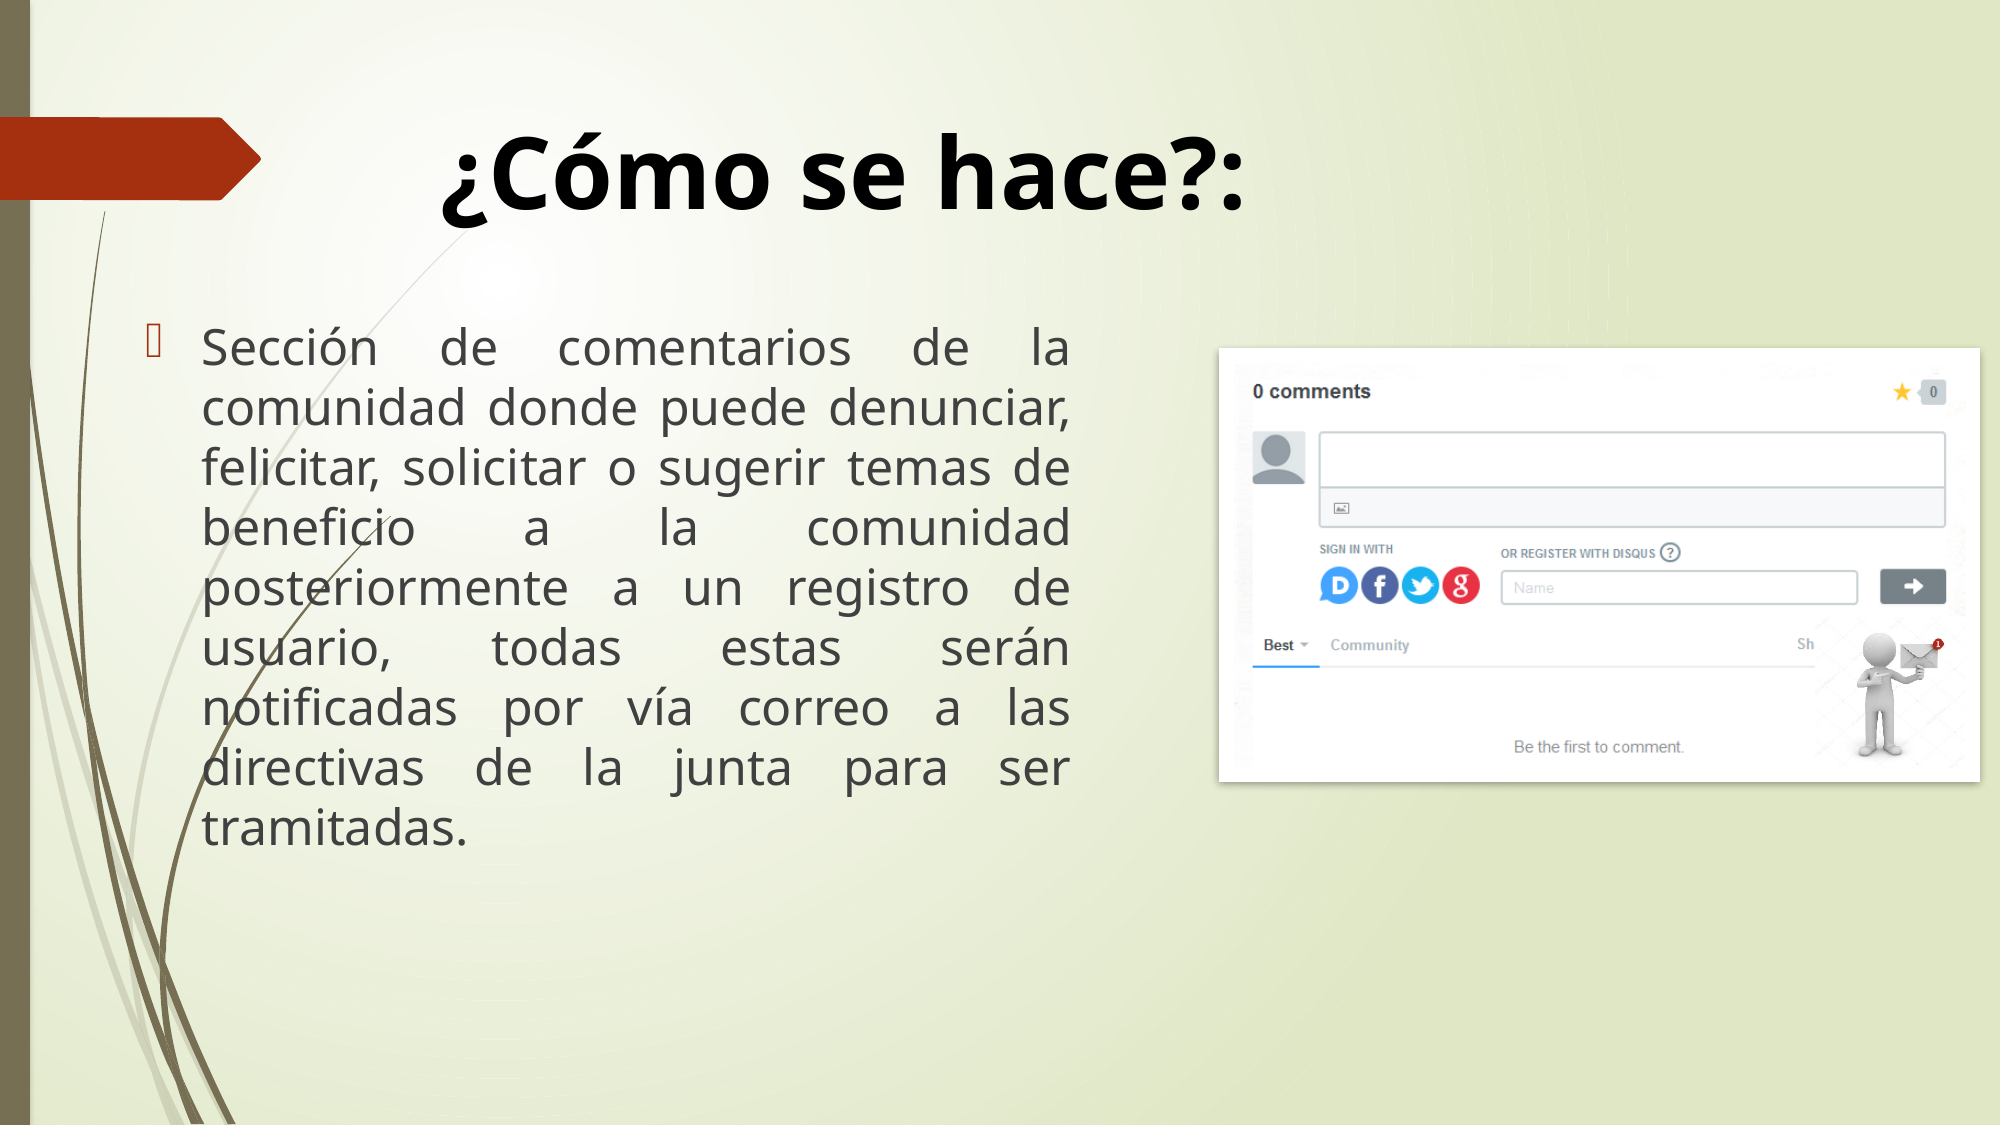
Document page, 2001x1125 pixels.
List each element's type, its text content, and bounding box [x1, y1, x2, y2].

picture [1233, 362, 1966, 768]
title ¿Cómo se hace?: [425, 102, 1888, 313]
list Sección de comentarios de la comunidad donde puede denunciar, felicitar, solicitar o sugerir temas de beneficio a la comunidad posteriormente a un registro de usuario, todas estas serán notificadas por vía correo a las directivas de la junta para ser tramitadas. [130, 307, 1088, 928]
